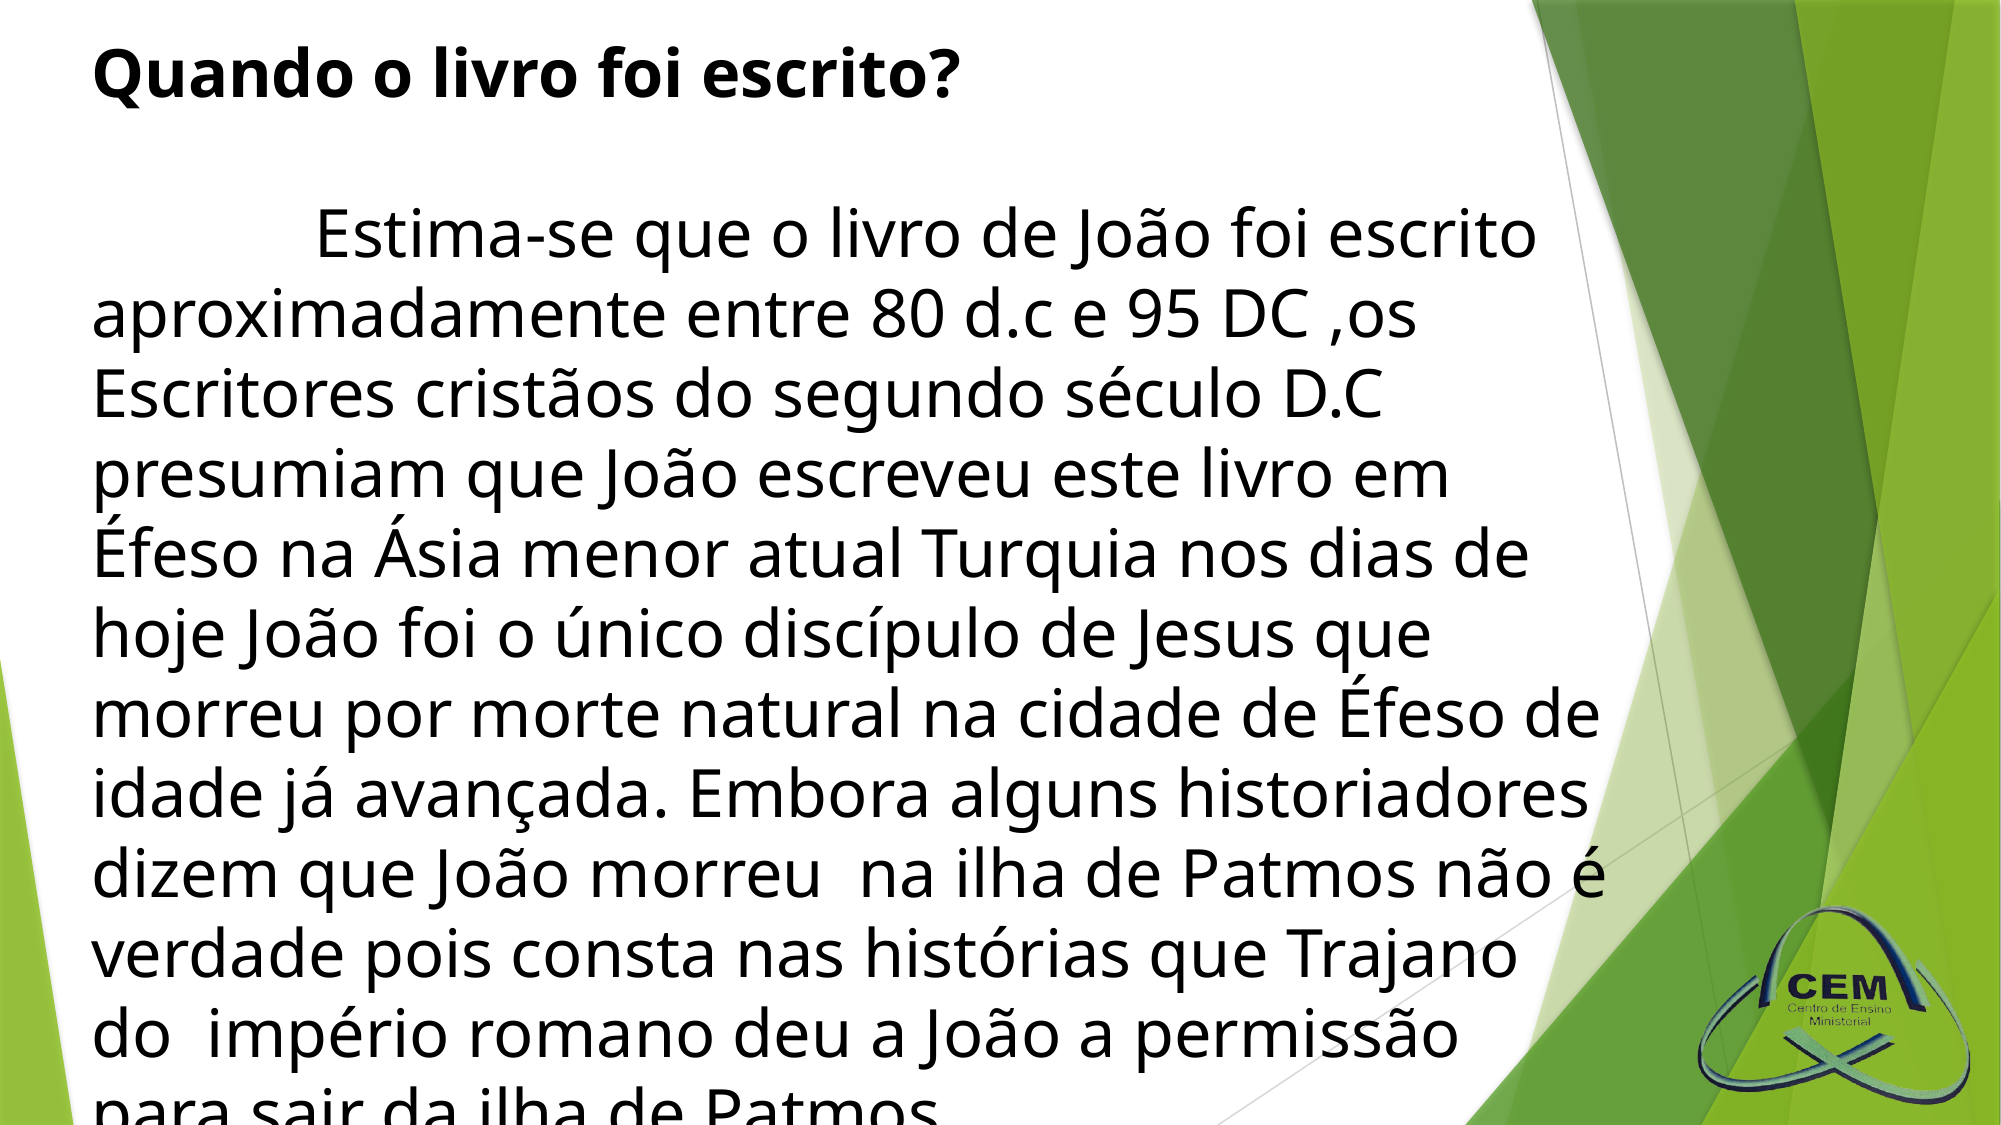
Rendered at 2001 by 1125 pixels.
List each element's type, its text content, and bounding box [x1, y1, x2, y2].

picture [1663, 881, 2000, 1113]
title Quando o livro foi escrito? Estima-se que o livro de João foi escrito aproximadamente entre 80 d.c e 95 DC ,os Escritores cristãos do segundo século D.C presumiam que João escreveu este livro em Éfeso na Ásia menor atual Turquia nos dias de hoje João foi o único discípulo de Jesus que morreu por morte natural na cidade de Éfeso de idade já avançada. Embora alguns historiadores dizem que João morreu na ilha de Patmos não é verdade pois consta nas histórias que Trajano do império romano deu a João a permissão para sair da ilha de Patmos. [75, 0, 1632, 161]
